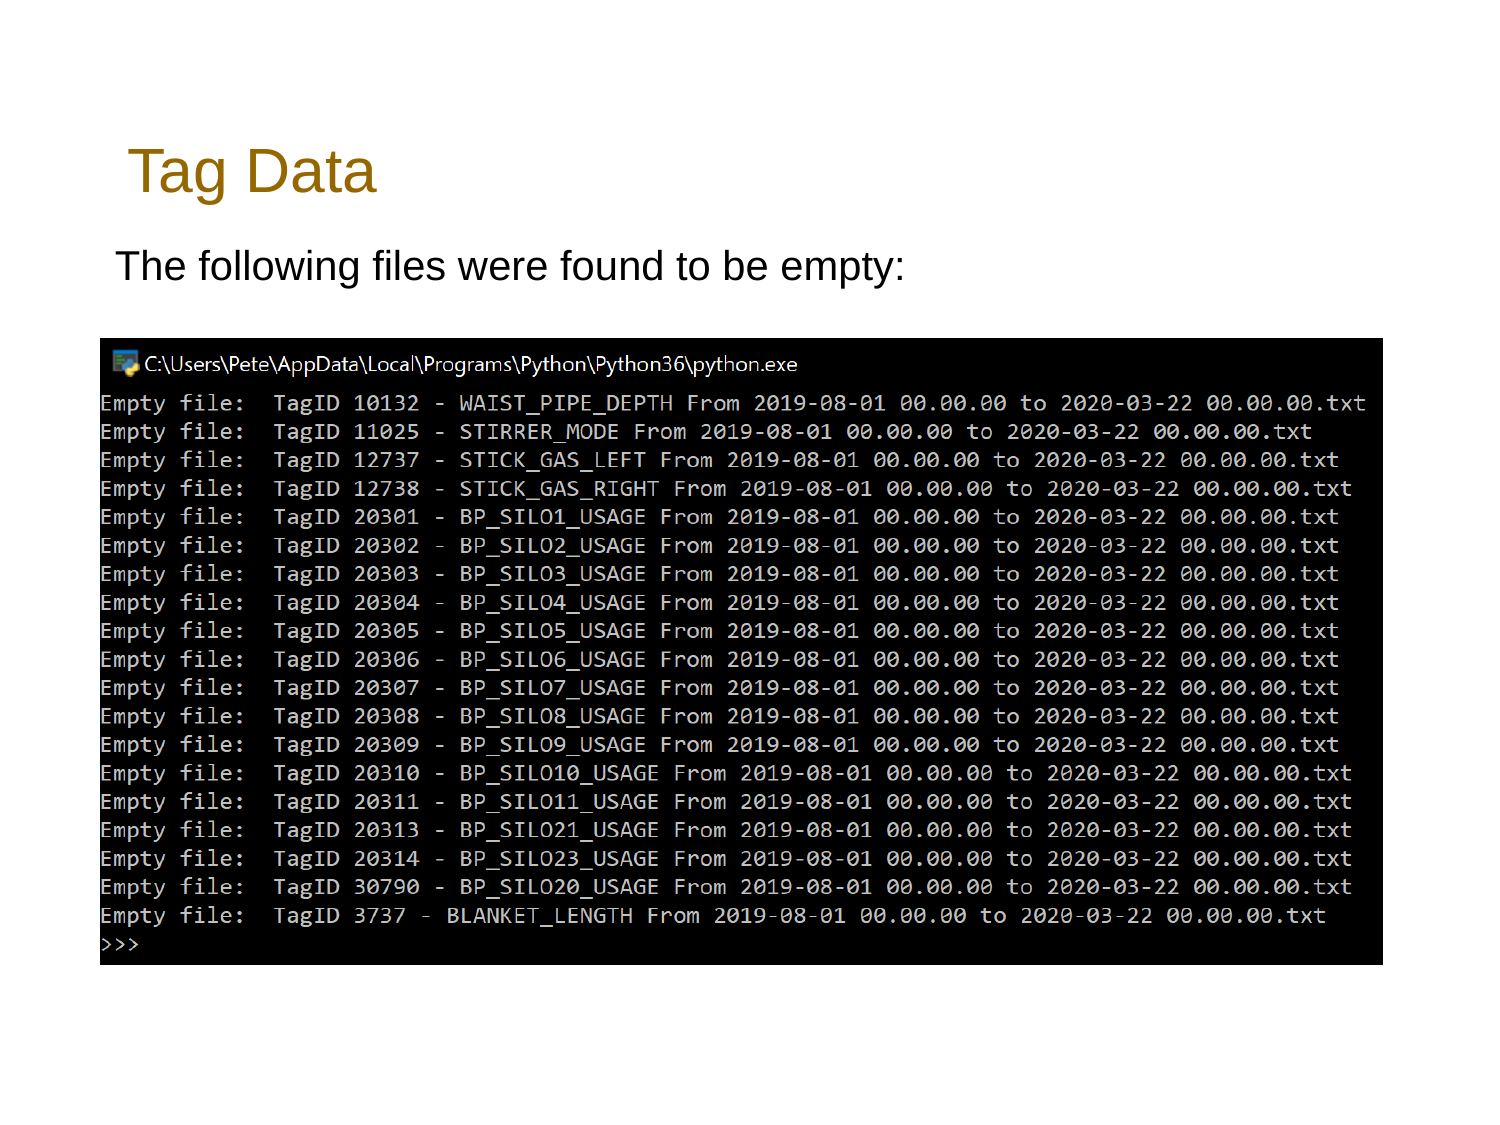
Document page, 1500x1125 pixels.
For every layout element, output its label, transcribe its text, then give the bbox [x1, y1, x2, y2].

text_box The following files were found to be empty: [100, 231, 1391, 297]
picture [100, 337, 1383, 965]
title Tag Data [112, 62, 1388, 213]
